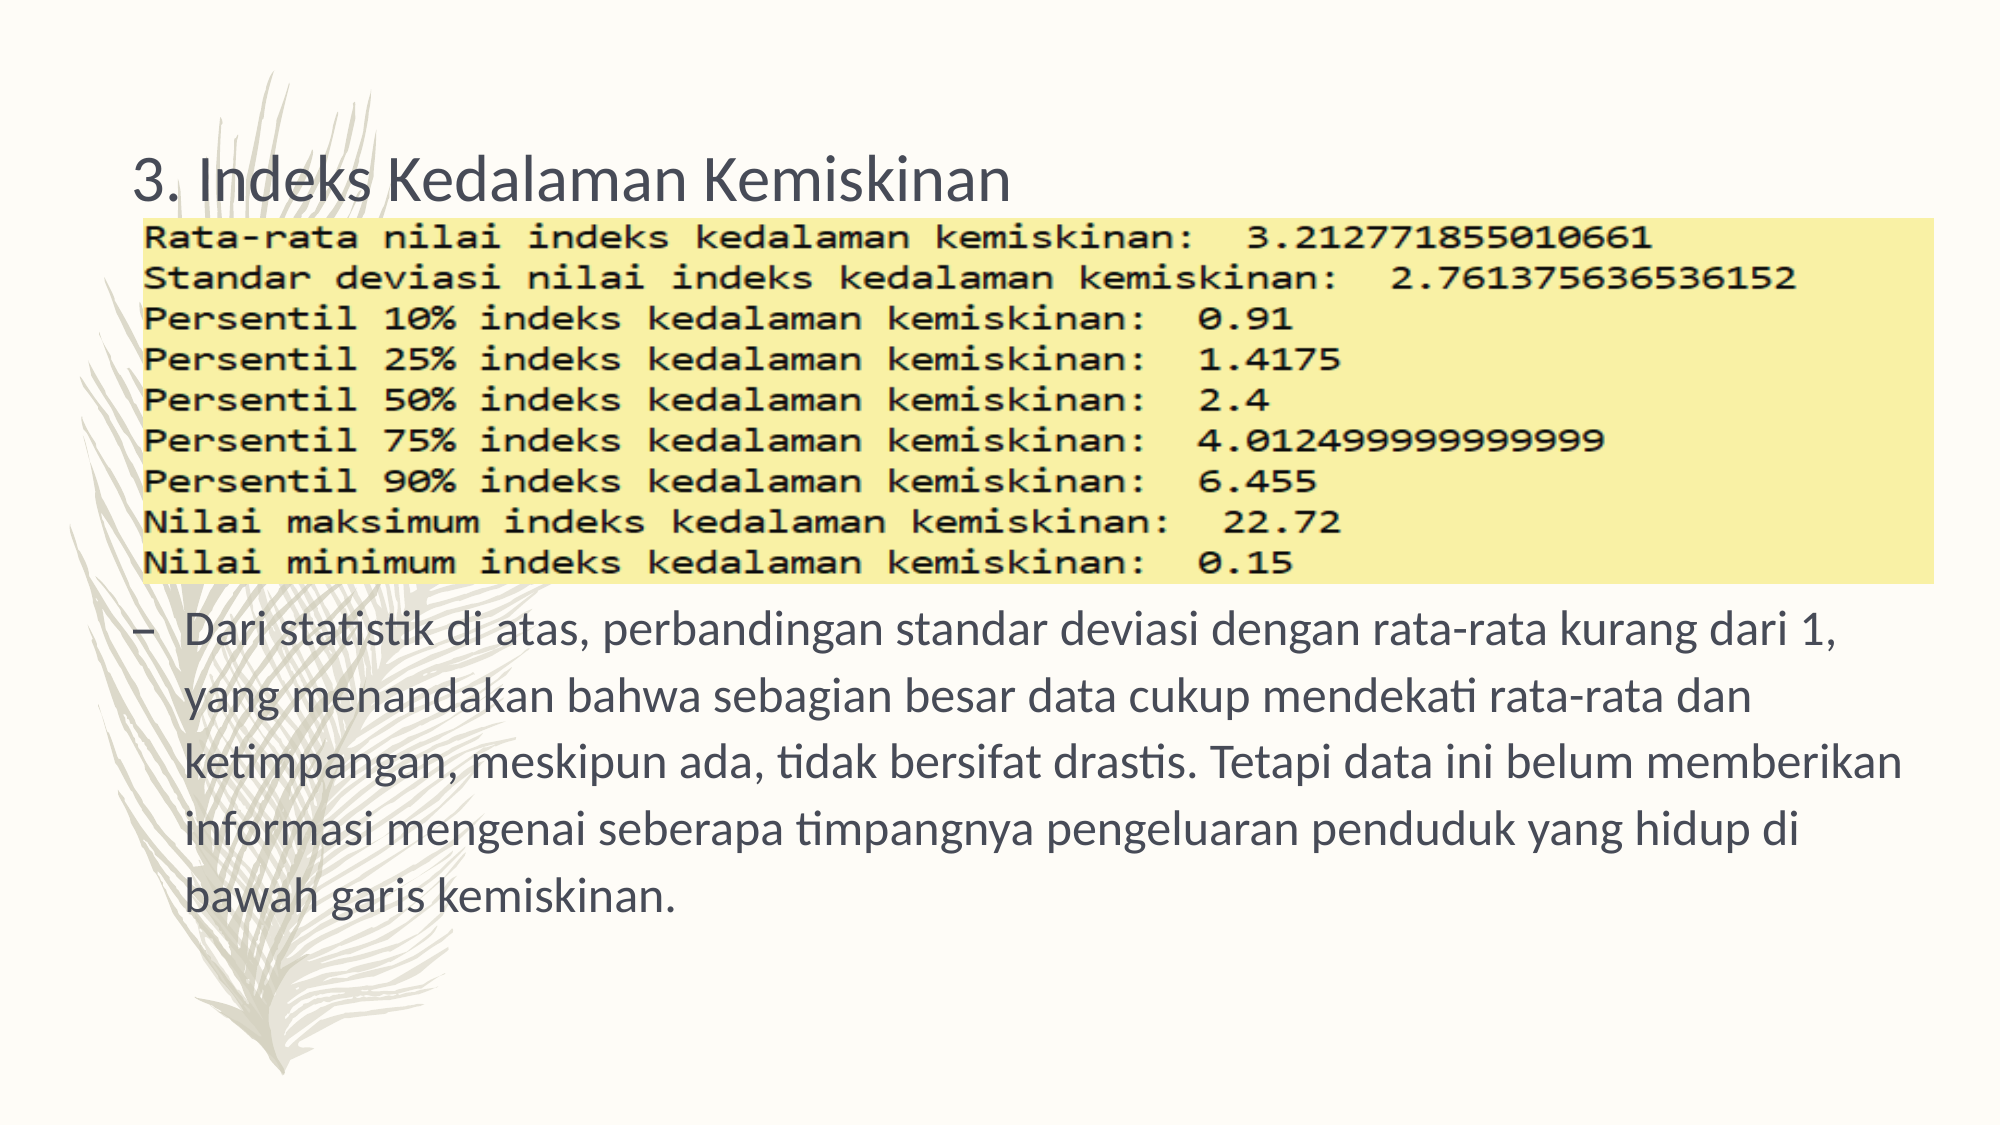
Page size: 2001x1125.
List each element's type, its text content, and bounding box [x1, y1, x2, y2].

picture [143, 218, 1934, 584]
text_box 3. Indeks Kedalaman Kemiskinan Dari statistik di atas, perbandingan standar deviasi dengan rata-rata kurang dari 1, yang menandakan bahwa sebagian besar data cukup mendekati rata-rata dan ketimpangan, meskipun ada, tidak bersifat drastis. Tetapi data ini belum memberikan informasi mengenai seberapa timpangnya pengeluaran penduduk yang hidup di bawah garis kemiskinan. [116, 119, 1934, 1039]
